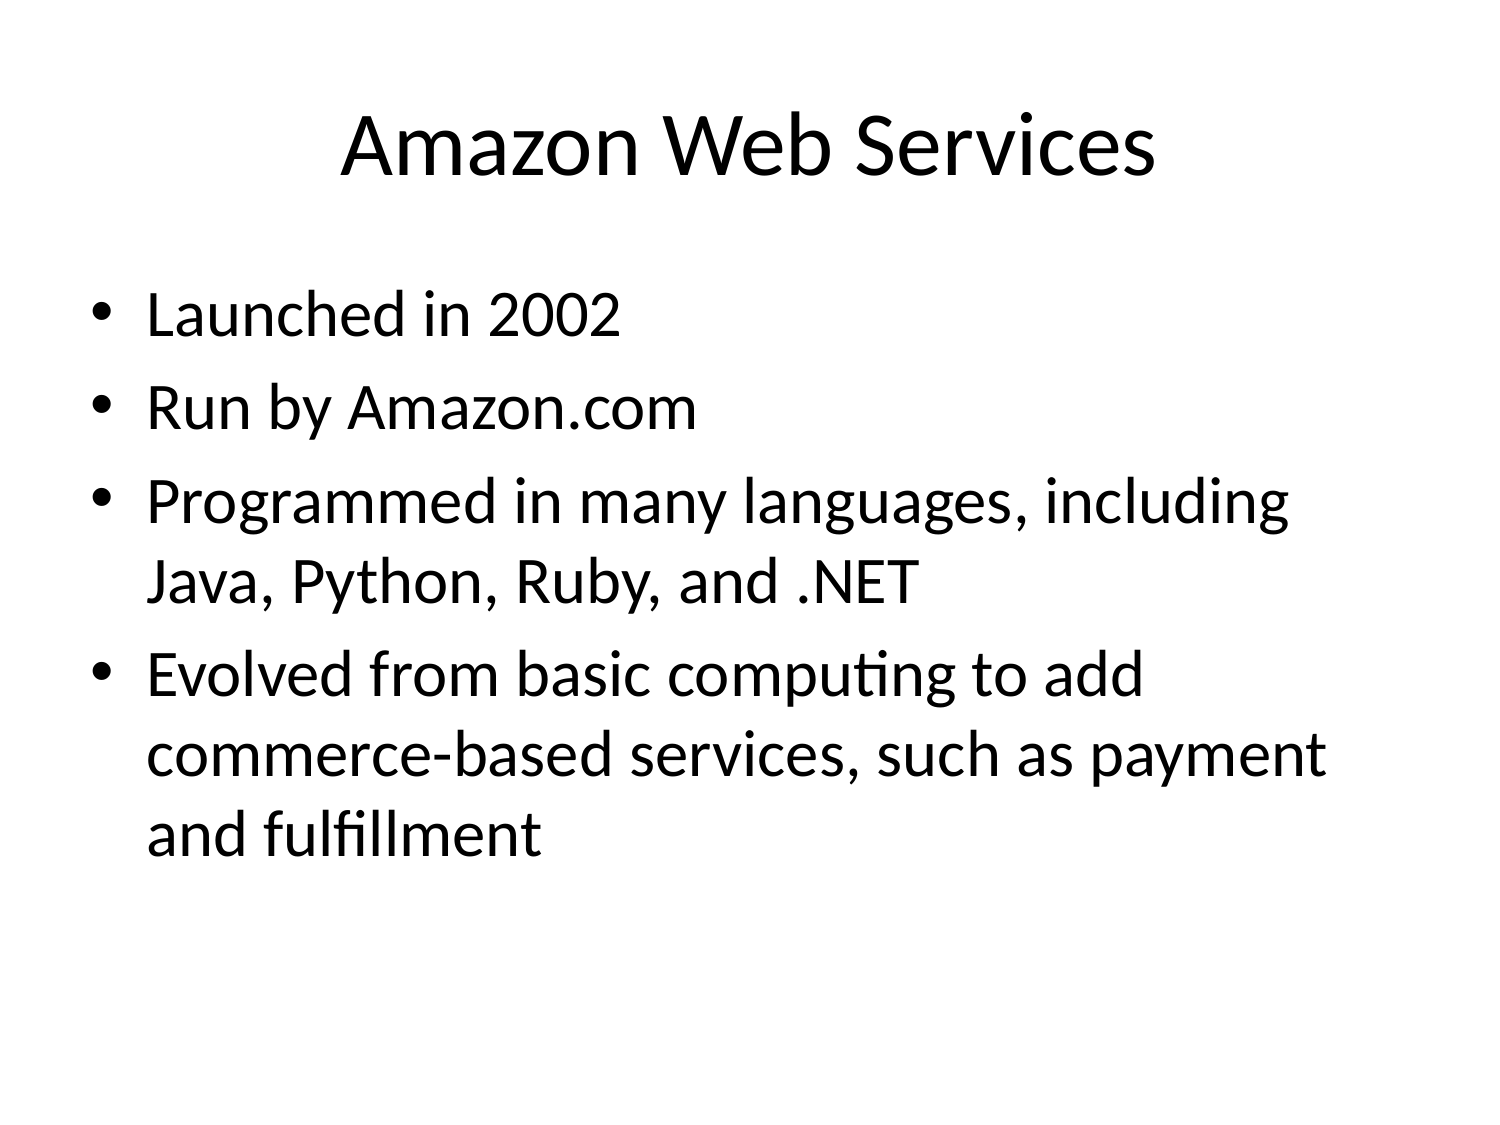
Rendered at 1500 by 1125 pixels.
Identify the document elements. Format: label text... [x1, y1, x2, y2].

list Launched in 2002 Run by Amazon.com Programmed in many languages, including Java, Python, Ruby, and .NET Evolved from basic computing to add commerce-based services, such as payment and fulfillment [75, 262, 1425, 1005]
title Amazon Web Services [75, 45, 1425, 233]
